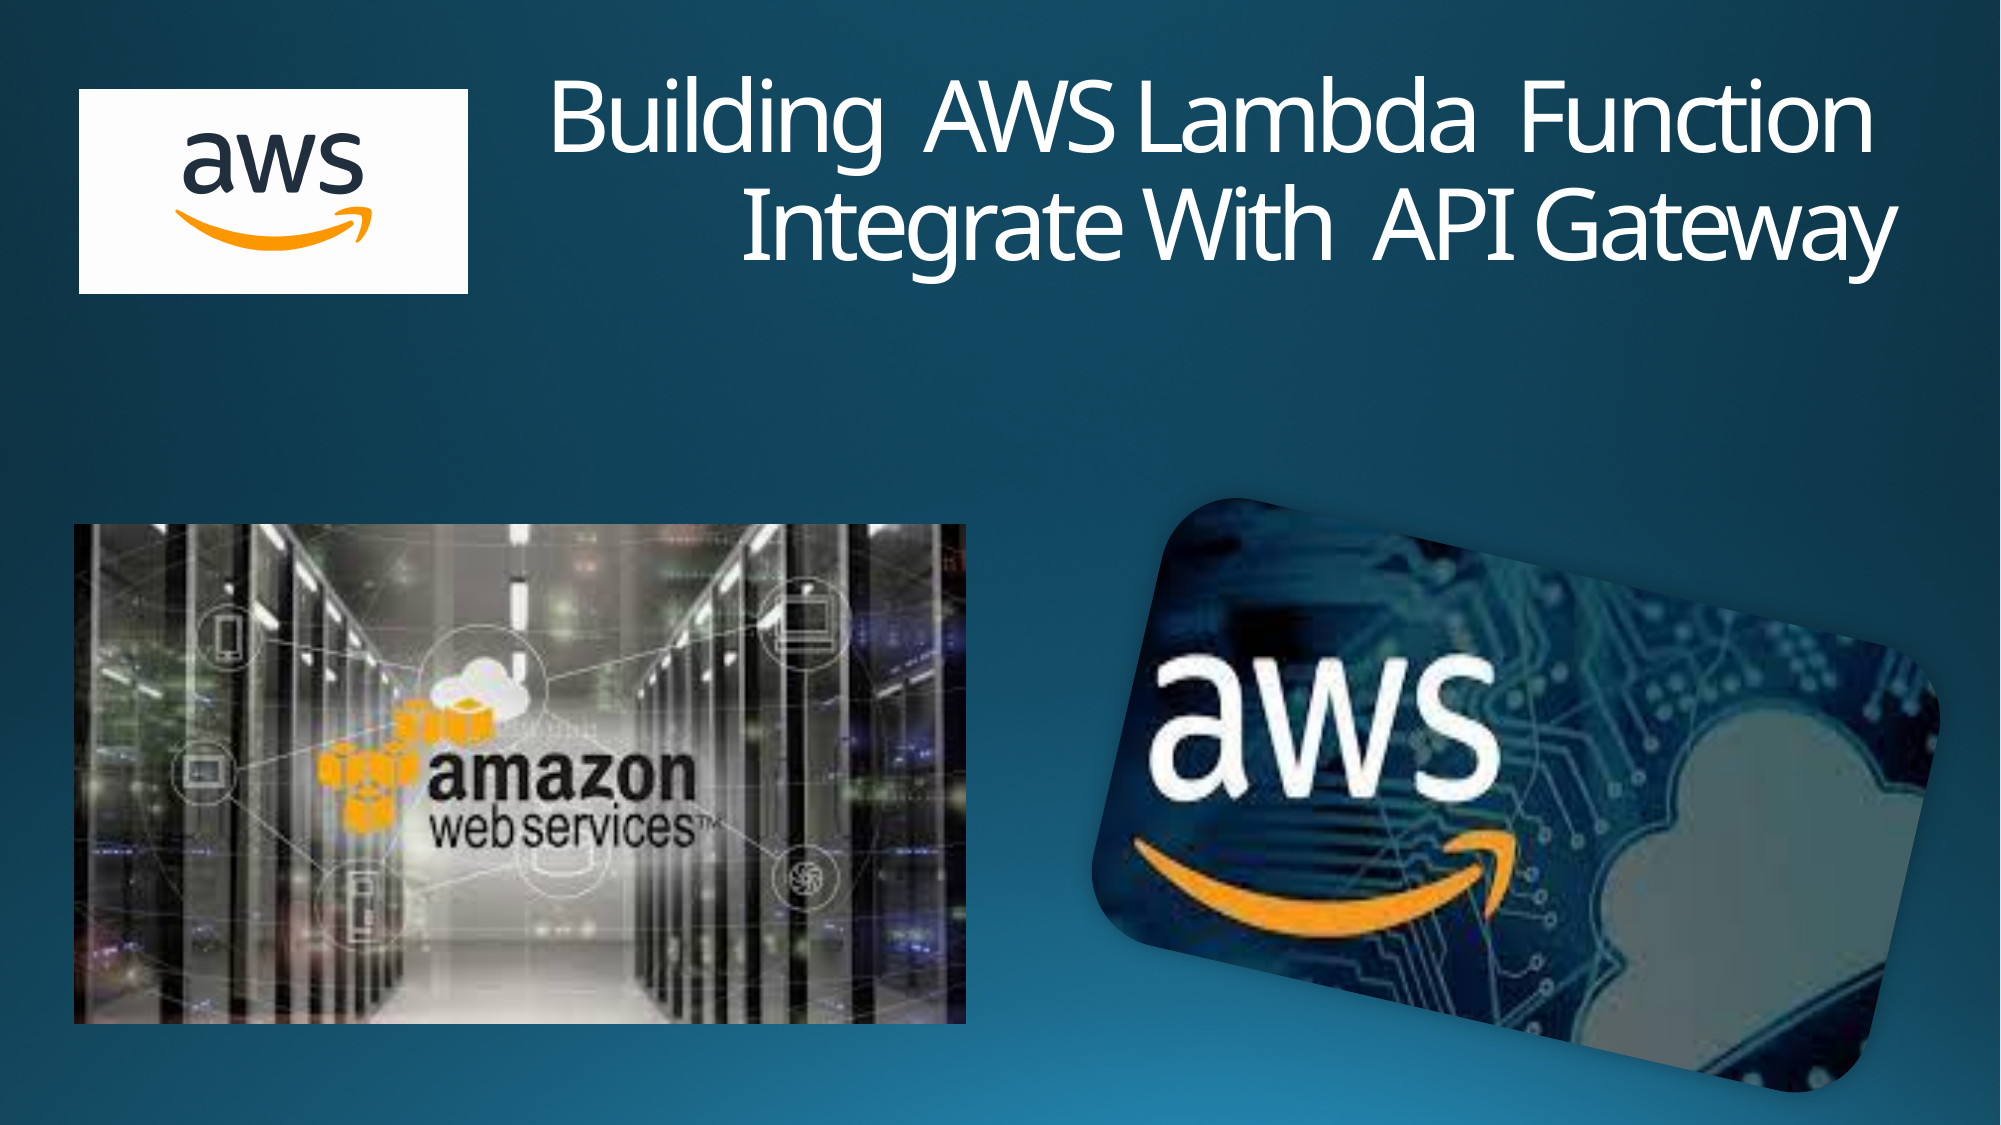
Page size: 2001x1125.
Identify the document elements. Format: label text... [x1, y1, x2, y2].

picture [0, 0, 2001, 1125]
title Building AWS Lambda Function Integrate With API Gateway [526, 58, 1914, 329]
